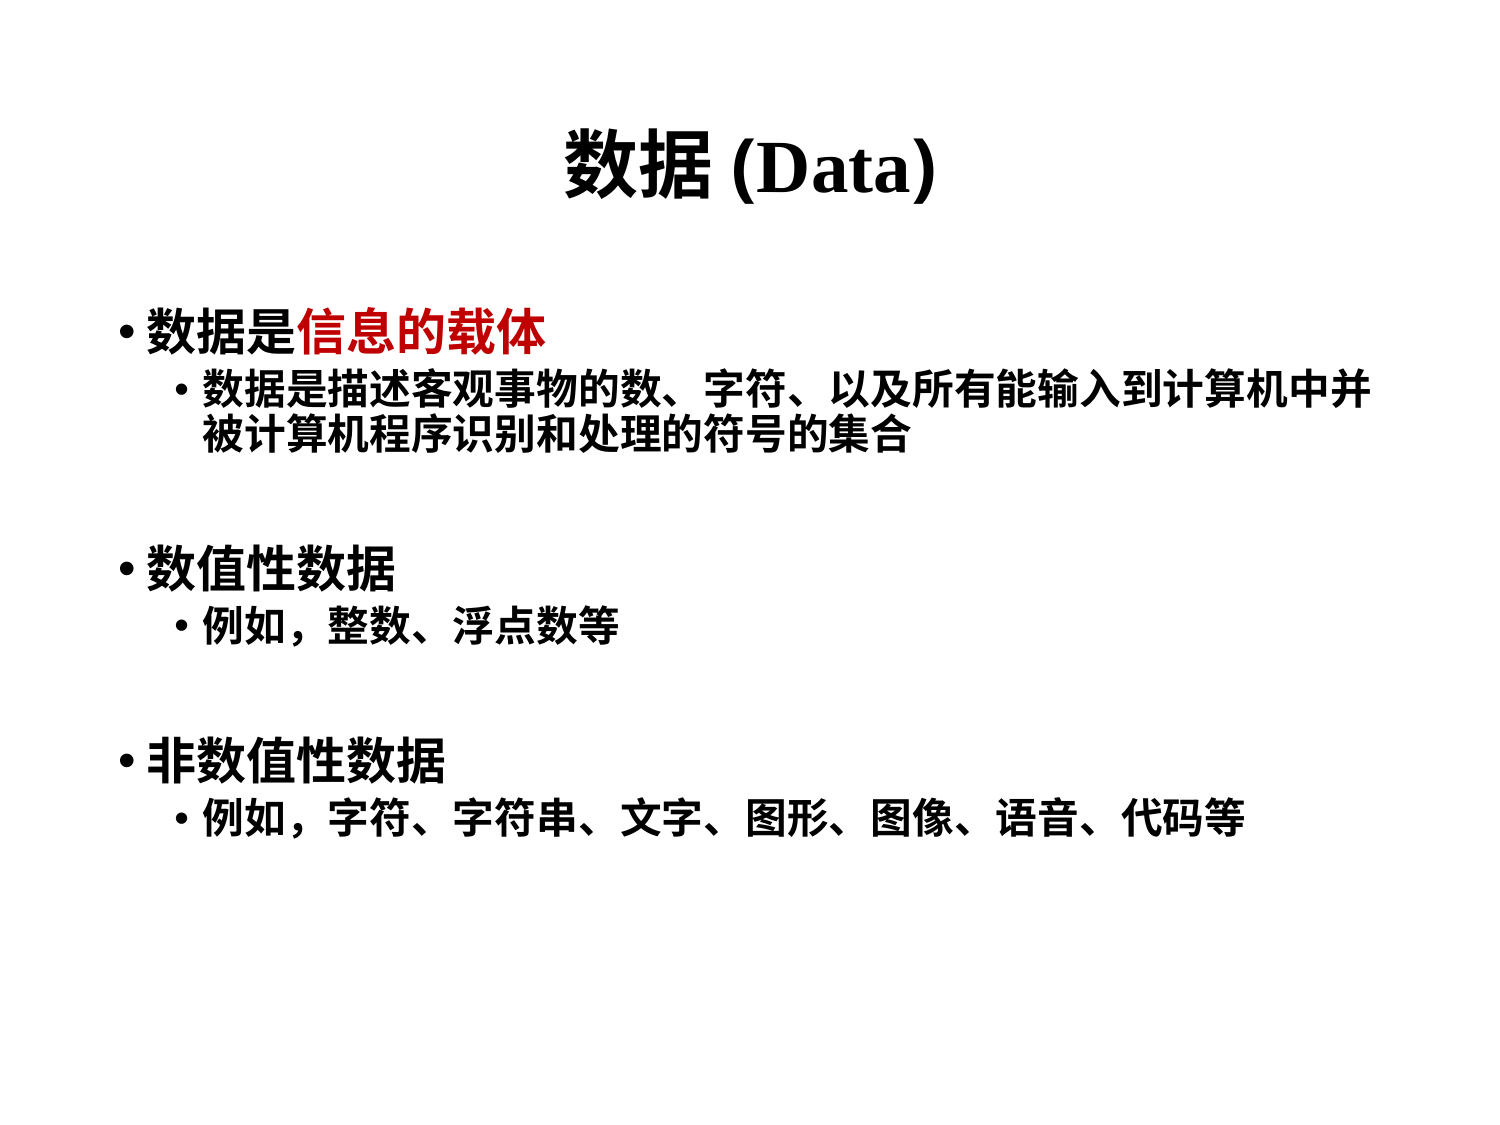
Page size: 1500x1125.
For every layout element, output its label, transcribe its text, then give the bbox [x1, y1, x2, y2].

title 数据(Data) [103, 59, 1397, 278]
list 数据是信息的载体 数据是描述客观事物的数、字符、以及所有能输入到计算机中并被计算机程序识别和处理的符号的集合 数值性数据 例如，整数、浮点数等 非数值性数据 例如，字符、字符串、文字、图形、图像、语音、代码等 [103, 299, 1397, 1014]
